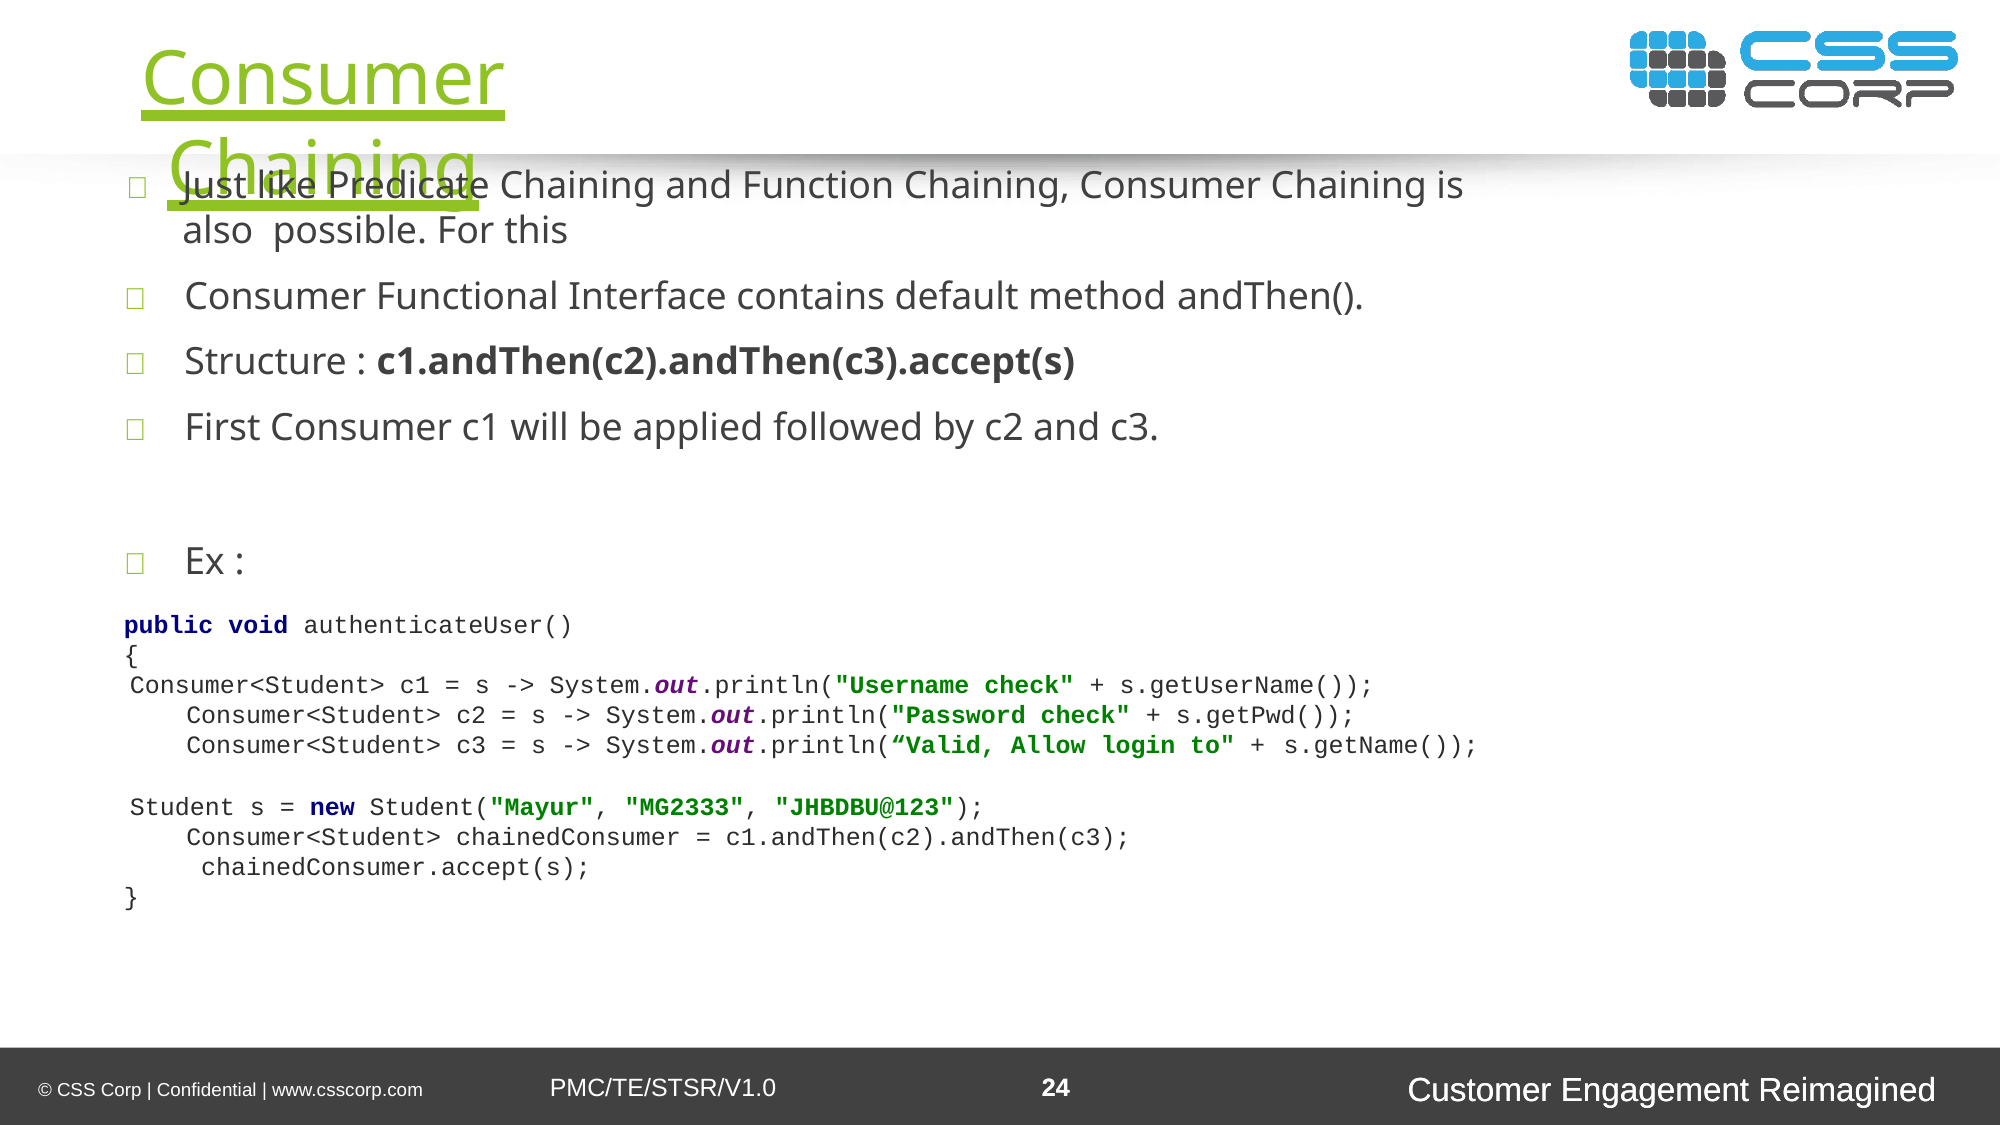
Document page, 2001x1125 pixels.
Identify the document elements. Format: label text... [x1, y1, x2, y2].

picture [1629, 31, 1958, 114]
title Consumer Chaining [0, 27, 645, 218]
picture [645, 154, 2001, 204]
text_box  Just like Predicate Chaining and Function Chaining, Consumer Chaining is also possible. For this  Consumer Functional Interface contains default method andThen().  Structure : c1.andThen(c2).andThen(c3).accept(s)  First Consumer c1 will be applied followed by c2 and c3.  Ex : public void authenticateUser() { Consumer<Student> c1 = s -> System.out.println("Username check" + s.getUserName()); Consumer<Student> c2 = s -> System.out.println("Password check" + s.getPwd()); Consumer<Student> c3 = s -> System.out.println(“Valid, Allow login to" + s.getName()); Student s = new Student("Mayur", "MG2333", "JHBDBU@123"); Consumer<Student> chainedConsumer = c1.andThen(c2).andThen(c3); chainedConsumer.accept(s); } [124, 158, 1495, 911]
text_box [110, 601, 1514, 920]
